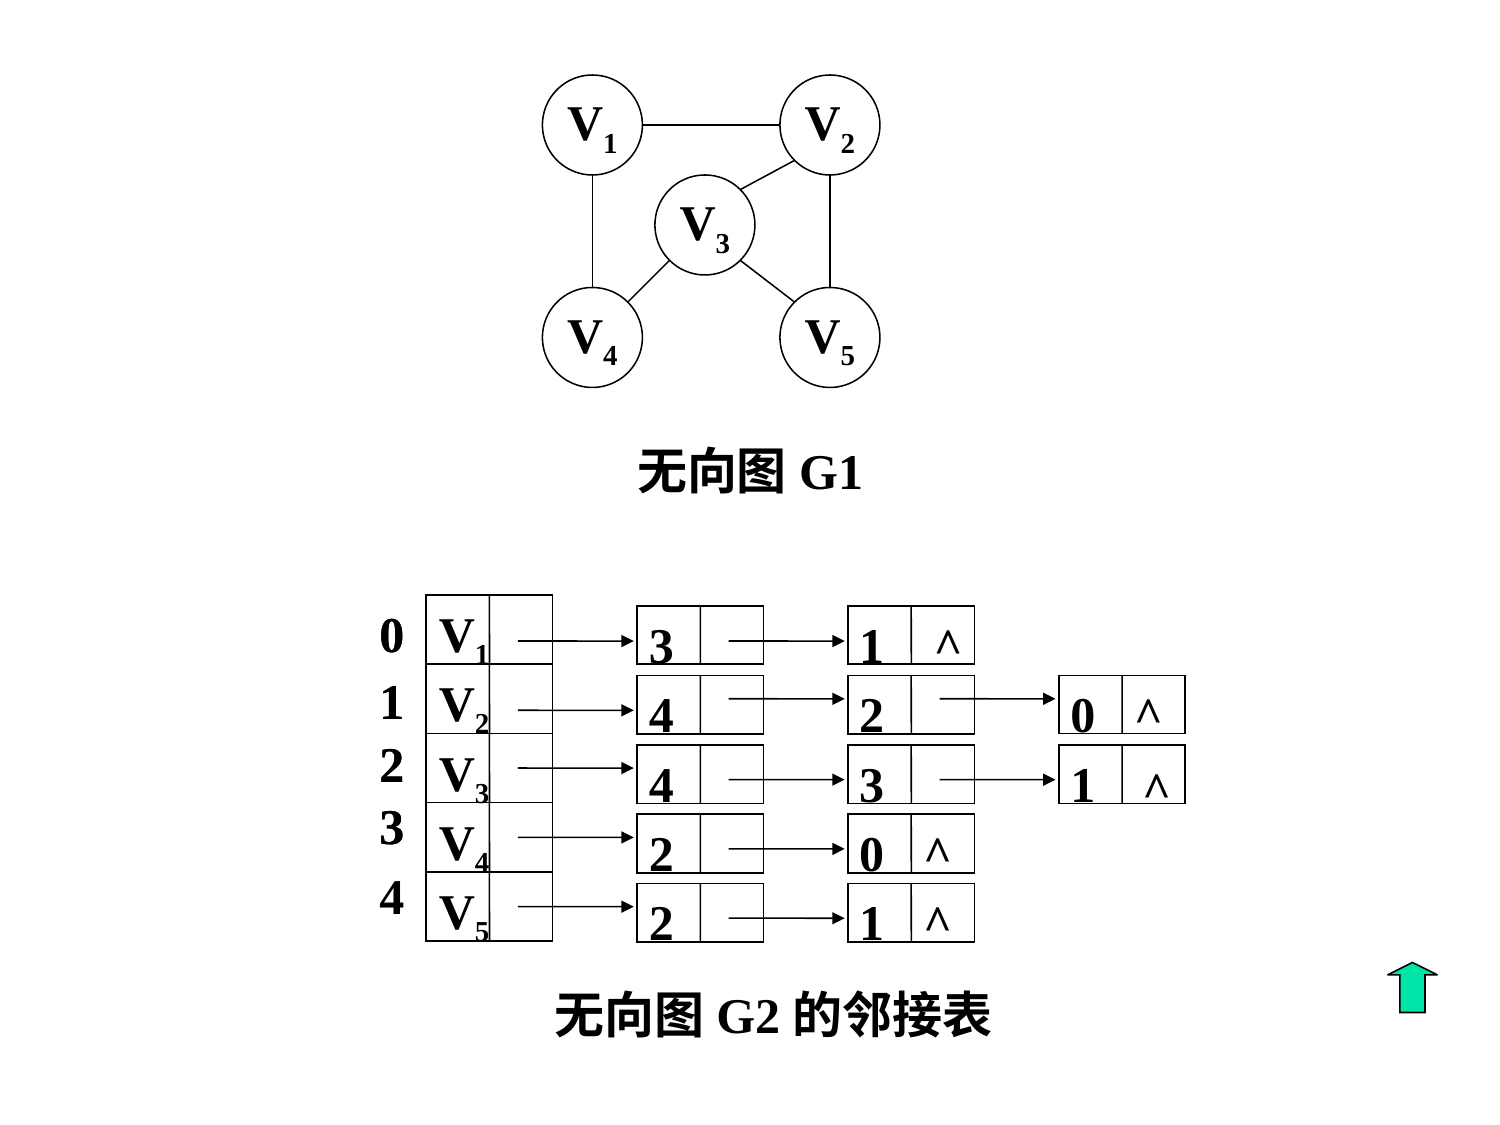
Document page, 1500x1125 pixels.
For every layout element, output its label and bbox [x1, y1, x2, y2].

text_box [364, 594, 1187, 1052]
text_box [1387, 962, 1438, 1013]
text_box [542, 74, 881, 507]
